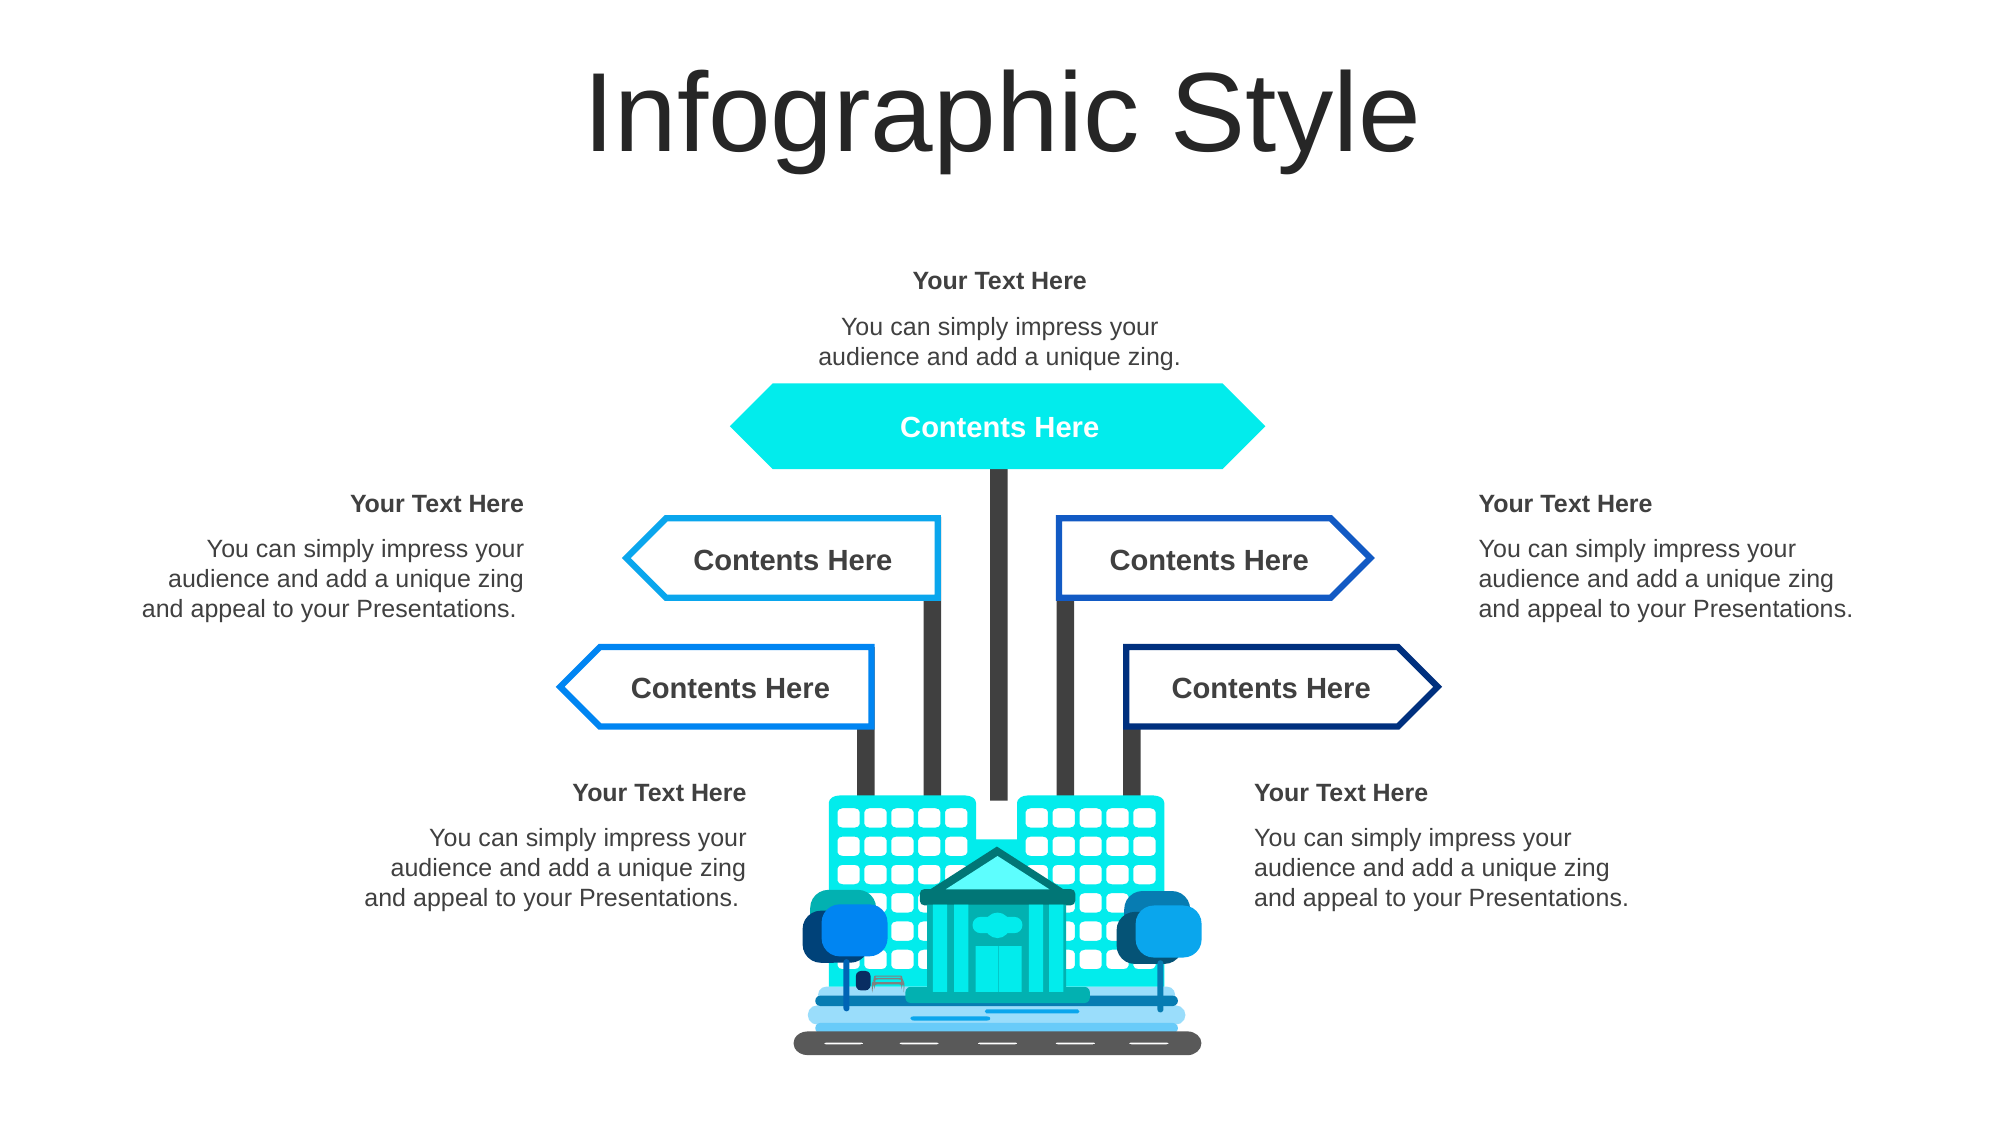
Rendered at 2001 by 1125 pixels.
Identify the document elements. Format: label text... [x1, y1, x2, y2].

text_box [732, 385, 1263, 468]
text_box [120, 480, 540, 632]
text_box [793, 795, 1202, 1056]
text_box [1463, 480, 1883, 632]
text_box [1239, 768, 1659, 921]
text_box Contents Here [600, 661, 862, 712]
text_box [989, 468, 1009, 795]
list Infographic Style [53, 55, 1952, 175]
text_box [624, 517, 939, 599]
text_box [558, 646, 873, 728]
text_box Contents Here [1078, 533, 1340, 584]
text_box [923, 516, 942, 795]
text_box [1057, 517, 1372, 599]
text_box Contents Here [662, 533, 924, 584]
text_box [1125, 646, 1440, 728]
text_box [1056, 516, 1075, 795]
text_box [1122, 646, 1142, 795]
text_box Contents Here [867, 401, 1132, 451]
text_box [856, 646, 876, 795]
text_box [343, 768, 762, 921]
text_box Contents Here [1140, 661, 1402, 712]
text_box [790, 257, 1210, 379]
